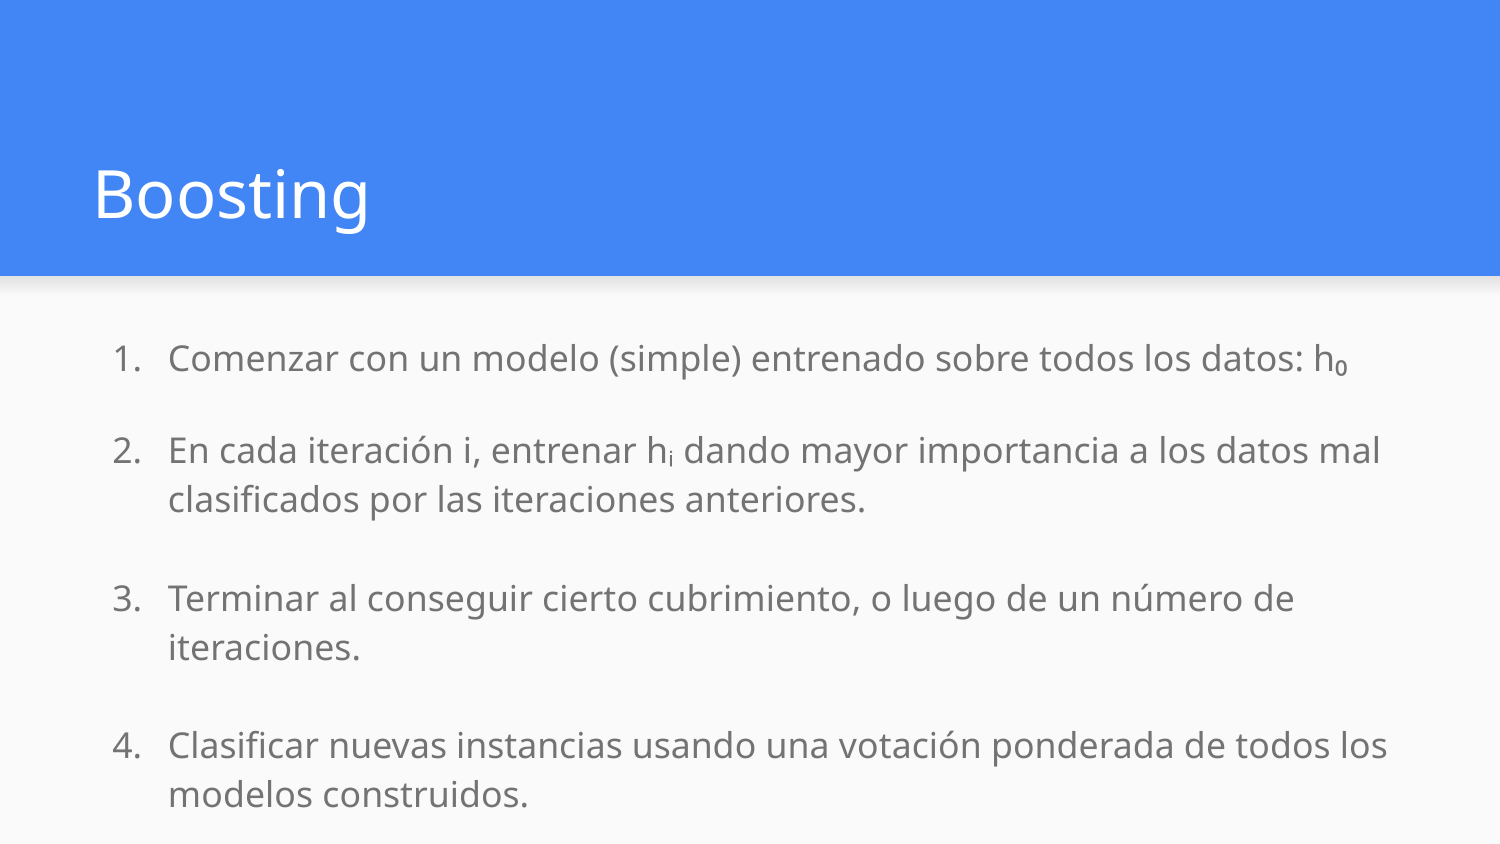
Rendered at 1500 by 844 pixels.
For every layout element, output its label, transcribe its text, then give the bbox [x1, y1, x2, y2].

title Boosting [77, 121, 1427, 248]
list Comenzar con un modelo (simple) entrenado sobre todos los datos: h₀ En cada iteración i, entrenar hᵢ dando mayor importancia a los datos mal clasificados por las iteraciones anteriores. Terminar al conseguir cierto cubrimiento, o luego de un número de iteraciones. Clasificar nuevas instancias usando una votación ponderada de todos los modelos construidos. [77, 314, 1475, 831]
